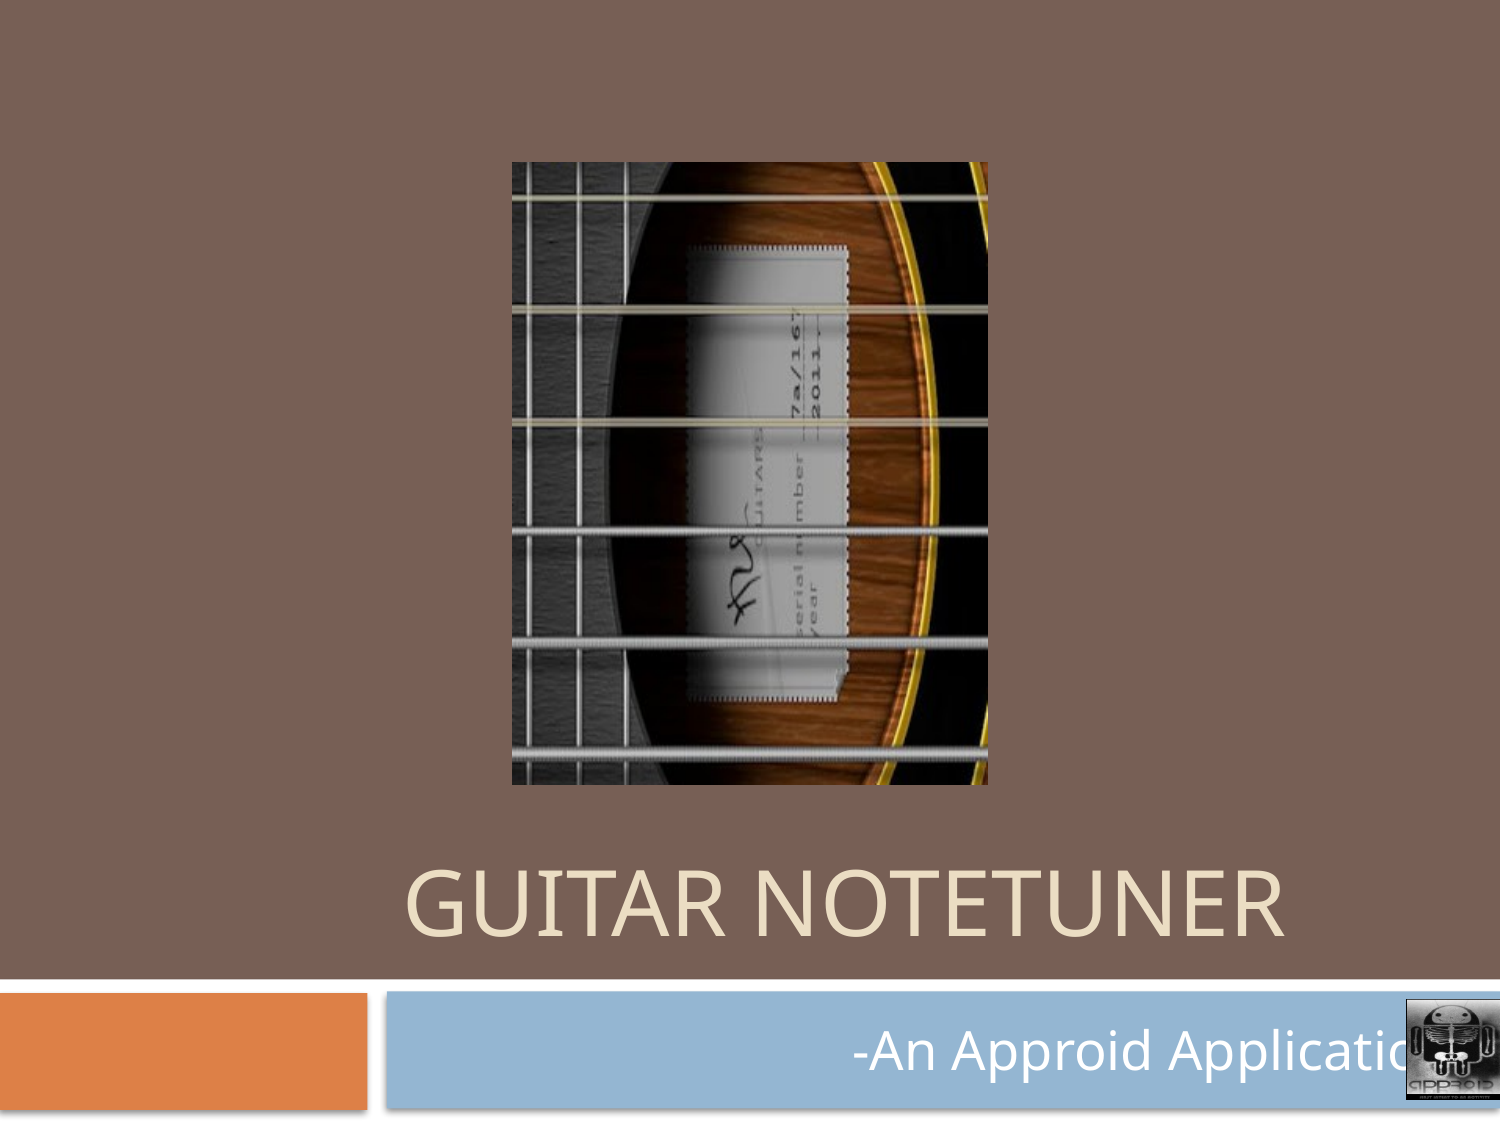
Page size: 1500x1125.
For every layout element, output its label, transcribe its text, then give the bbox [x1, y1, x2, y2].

picture [512, 162, 988, 785]
picture [1405, 999, 1500, 1101]
subtitle -An Approid Application [387, 992, 1488, 1105]
title GUITAR NOTeTUNER [387, 662, 1450, 963]
